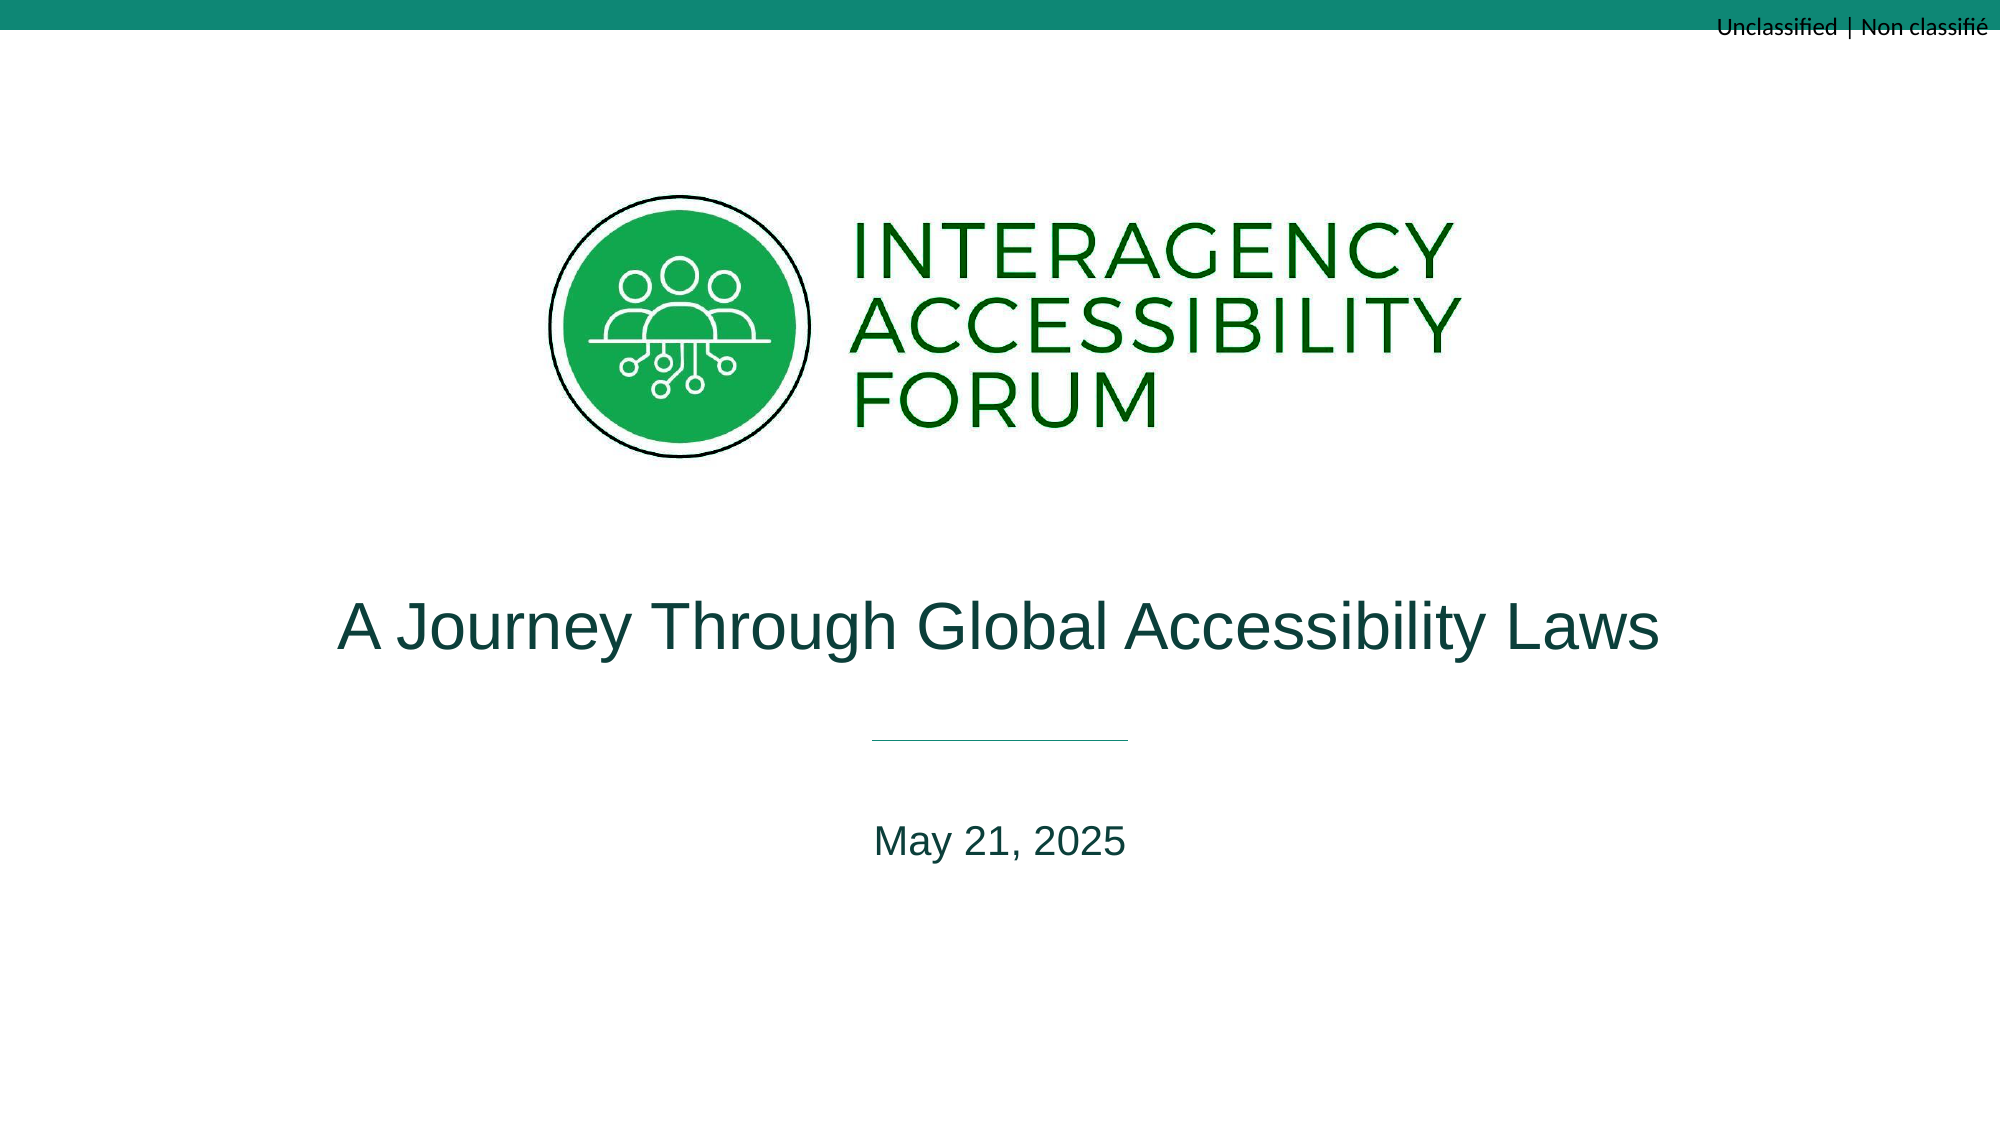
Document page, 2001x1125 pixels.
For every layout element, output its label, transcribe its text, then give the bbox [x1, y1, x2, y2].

title A Journey Through Global Accessibility Laws [249, 528, 1750, 717]
list May 21, 2025 [531, 763, 1469, 914]
picture [499, 178, 1501, 480]
